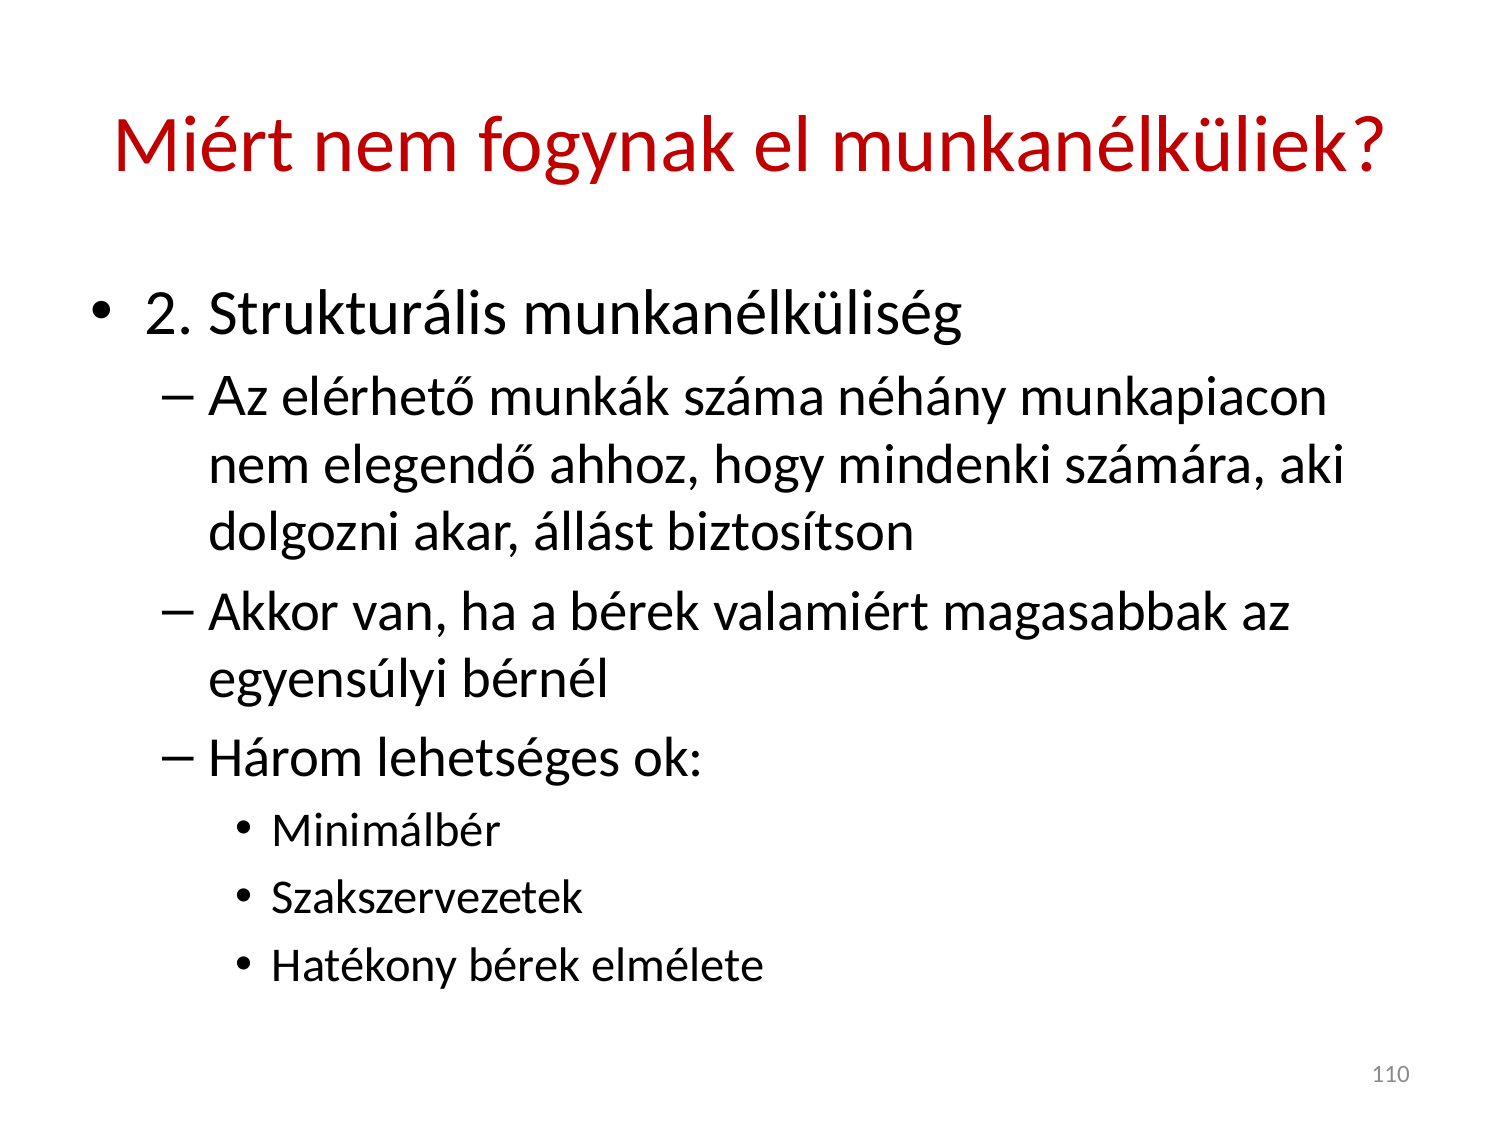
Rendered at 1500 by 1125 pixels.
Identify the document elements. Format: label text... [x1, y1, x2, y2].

slide_number 110 [1074, 1042, 1425, 1103]
title Miért nem fogynak el munkanélküliek? [75, 45, 1425, 233]
list 2. Strukturális munkanélküliség Az elérhető munkák száma néhány munkapiacon nem elegendő ahhoz, hogy mindenki számára, aki dolgozni akar, állást biztosítson Akkor van, ha a bérek valamiért magasabbak az egyensúlyi bérnél Három lehetséges ok: Minimálbér Szakszervezetek Hatékony bérek elmélete [75, 262, 1425, 1005]
